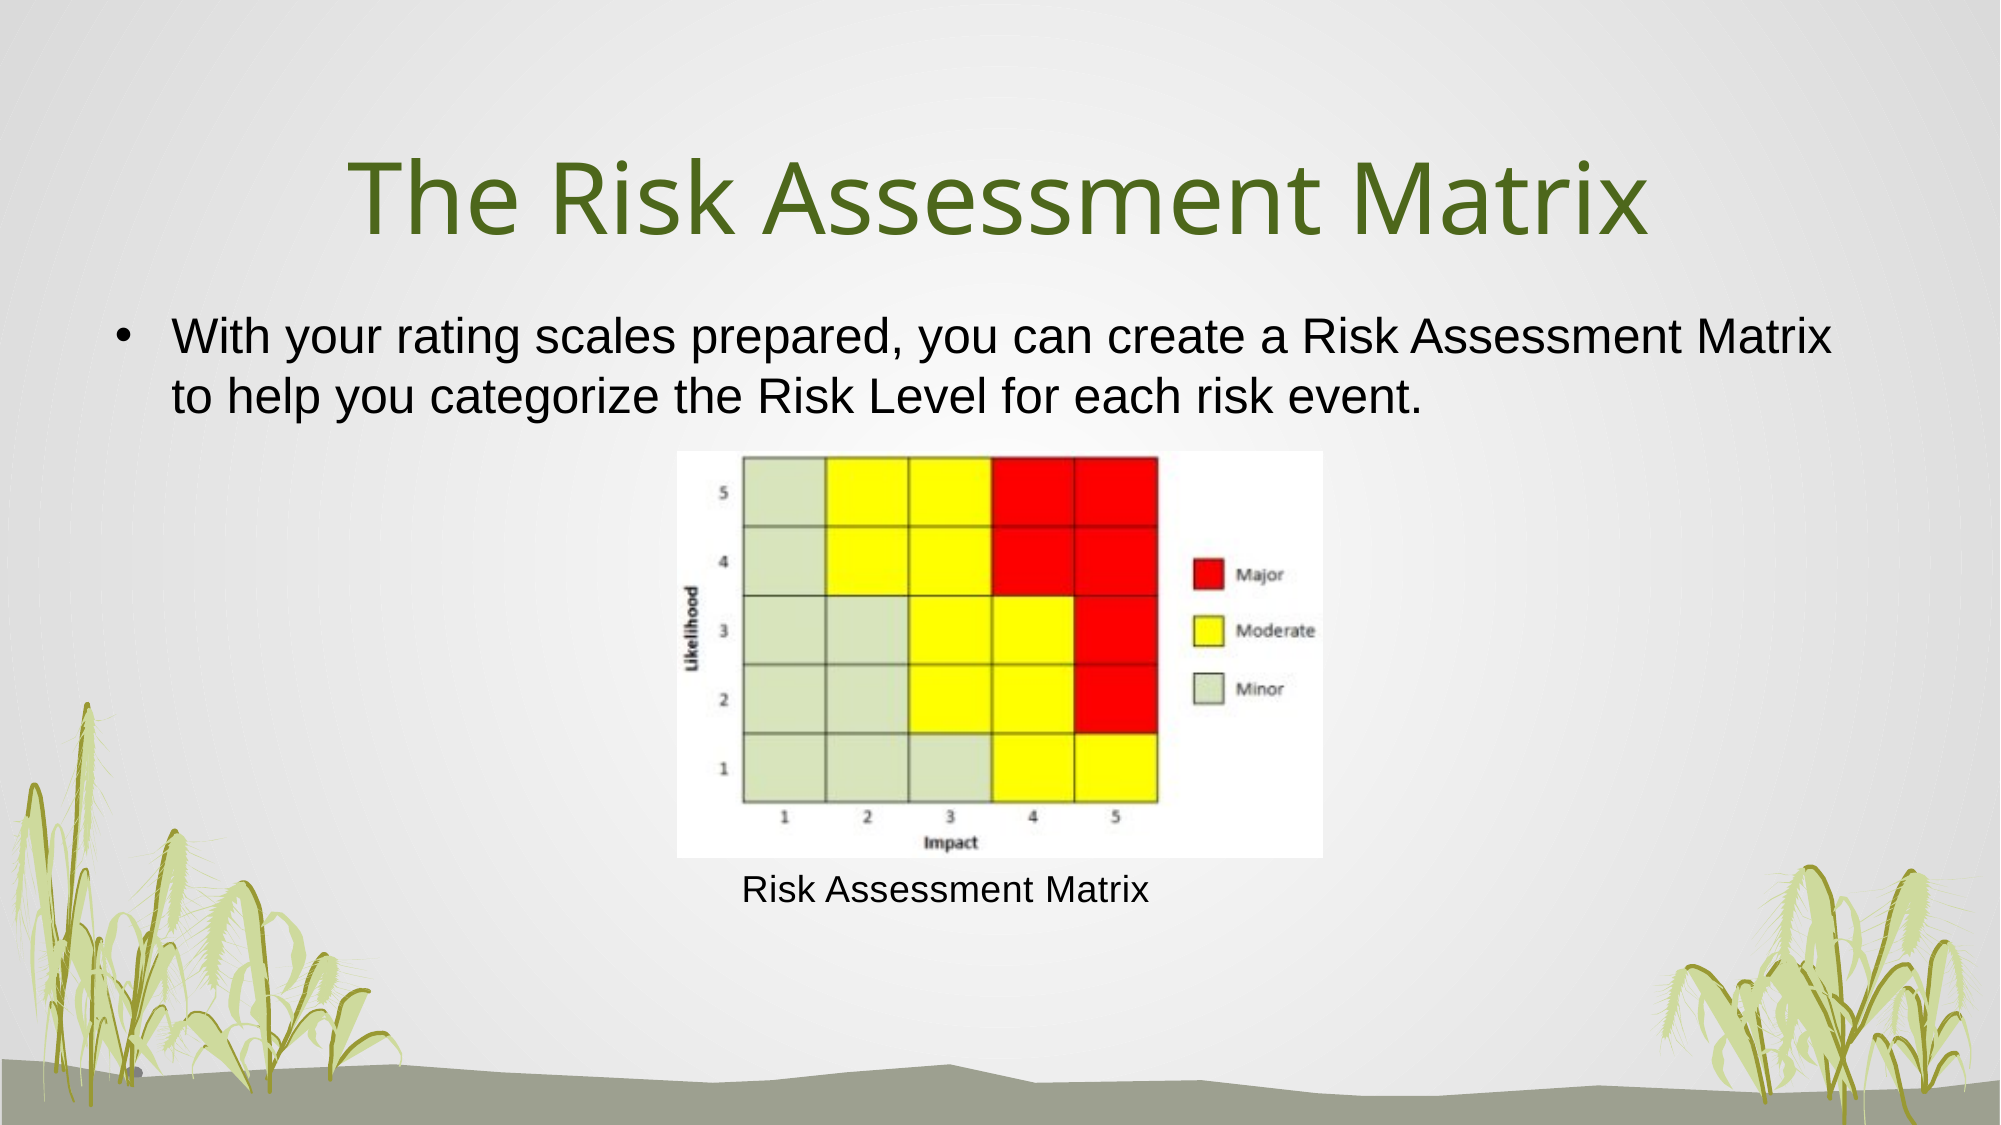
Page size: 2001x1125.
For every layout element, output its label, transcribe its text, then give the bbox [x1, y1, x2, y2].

list With your rating scales prepared, you can create a Risk Assessment Matrix to help you categorize the Risk Level for each risk event. [99, 296, 1900, 858]
picture [677, 451, 1323, 858]
title The Risk Assessment Matrix [99, 0, 1900, 263]
text_box Risk Assessment Matrix [726, 858, 1166, 917]
